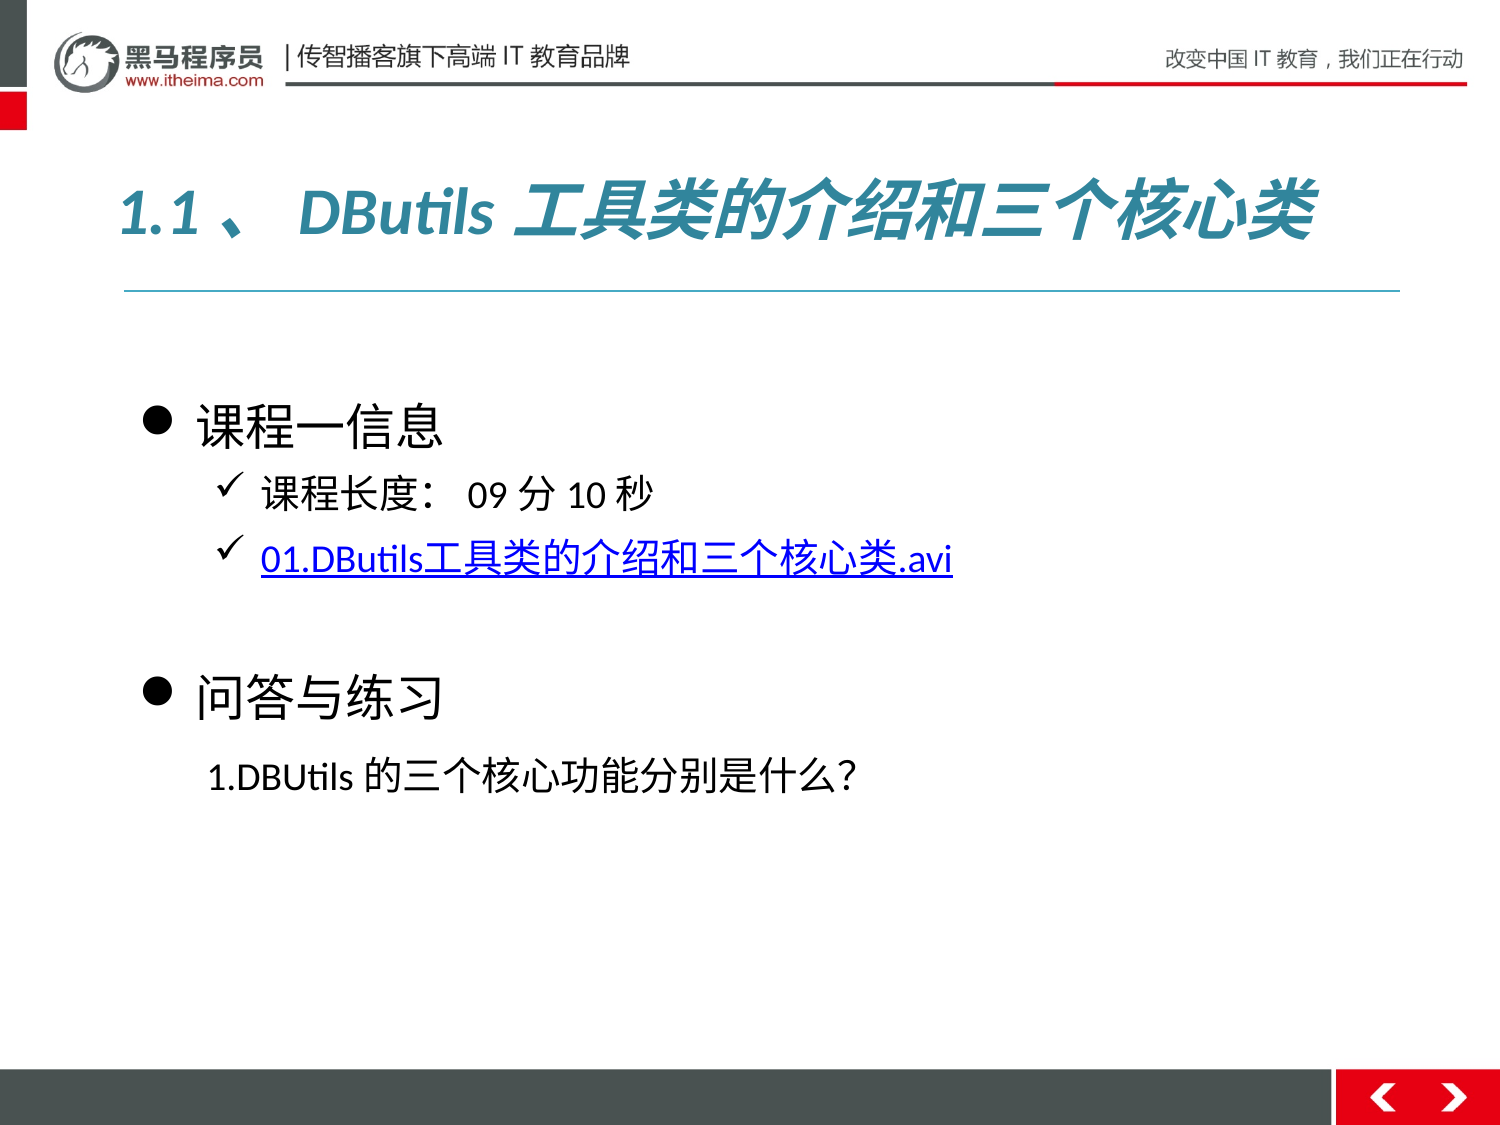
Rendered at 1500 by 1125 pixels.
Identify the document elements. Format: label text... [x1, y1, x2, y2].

text_box 课程一信息 课程长度：09分10秒 01.DButils工具类的介绍和三个核心类.avi 问答与练习 1.DBUtils的三个核心功能分别是什么？ [123, 315, 1387, 1024]
title 1.1、DButils工具类的介绍和三个核心类 [76, 160, 1351, 409]
picture [0, 0, 1500, 1125]
